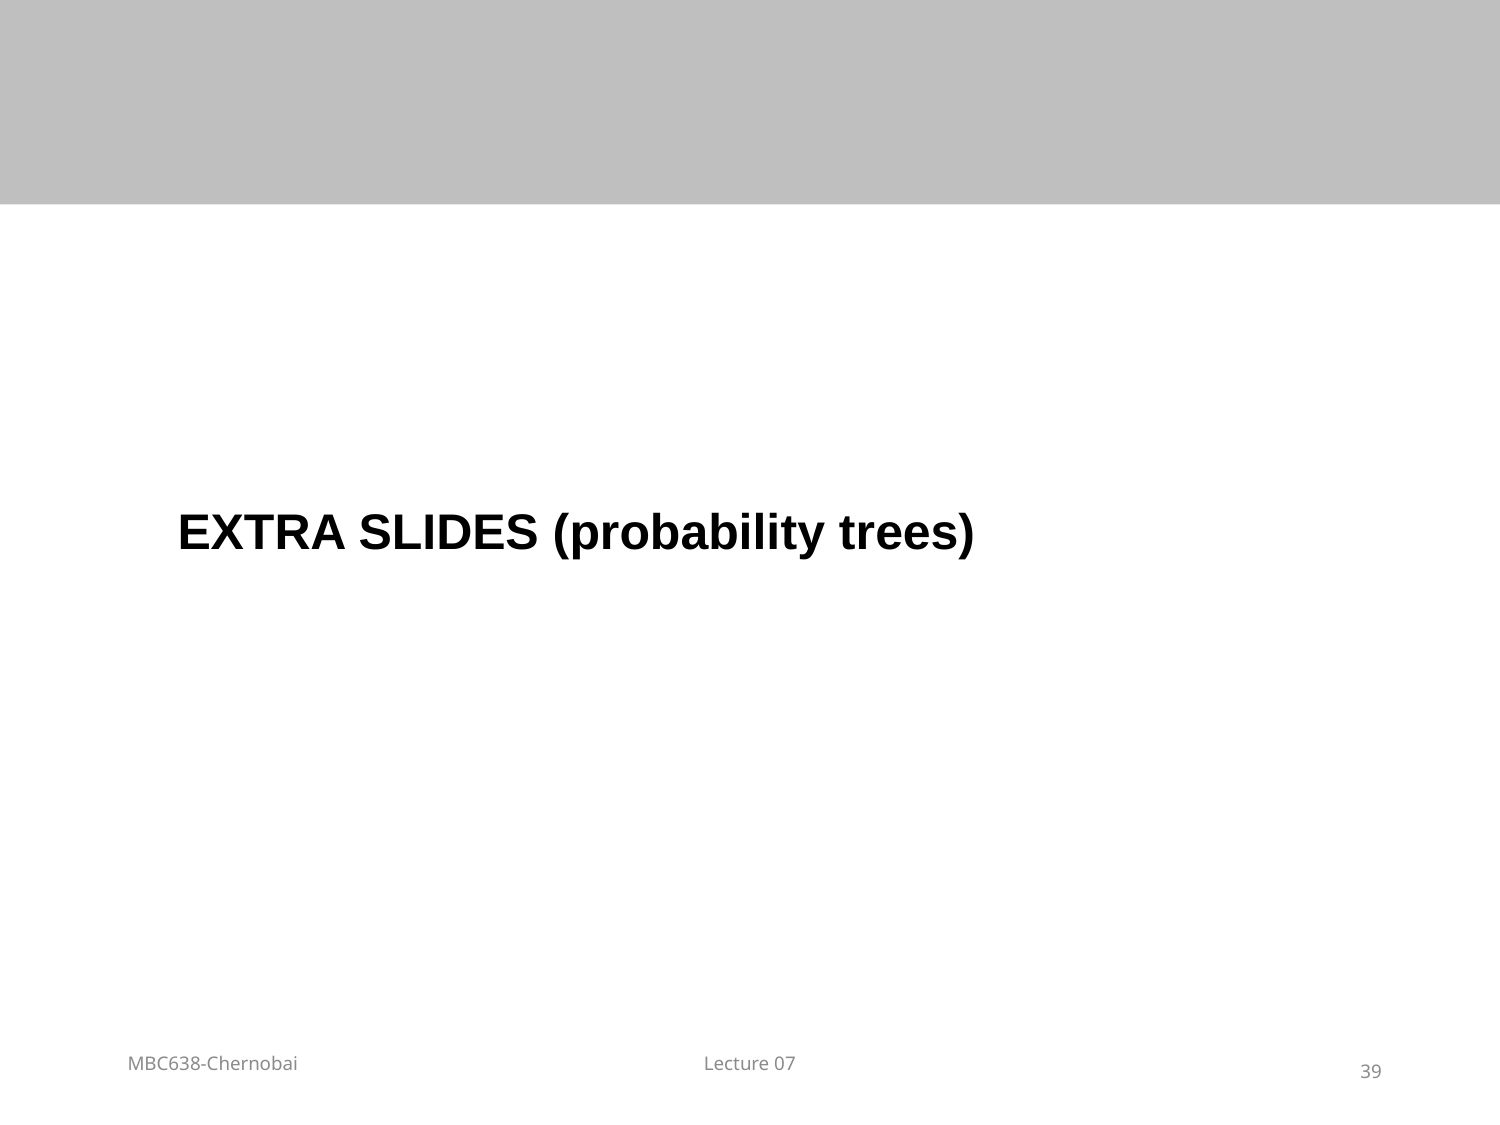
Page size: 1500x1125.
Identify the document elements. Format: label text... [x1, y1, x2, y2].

slide_number MBC638-Chernobai [112, 1025, 425, 1100]
footer Lecture 07 [512, 1025, 988, 1100]
text_box [0, 0, 1500, 205]
slide_number 39 [1059, 1042, 1397, 1103]
title EXTRA SLIDES (probability trees) [162, 425, 1457, 643]
